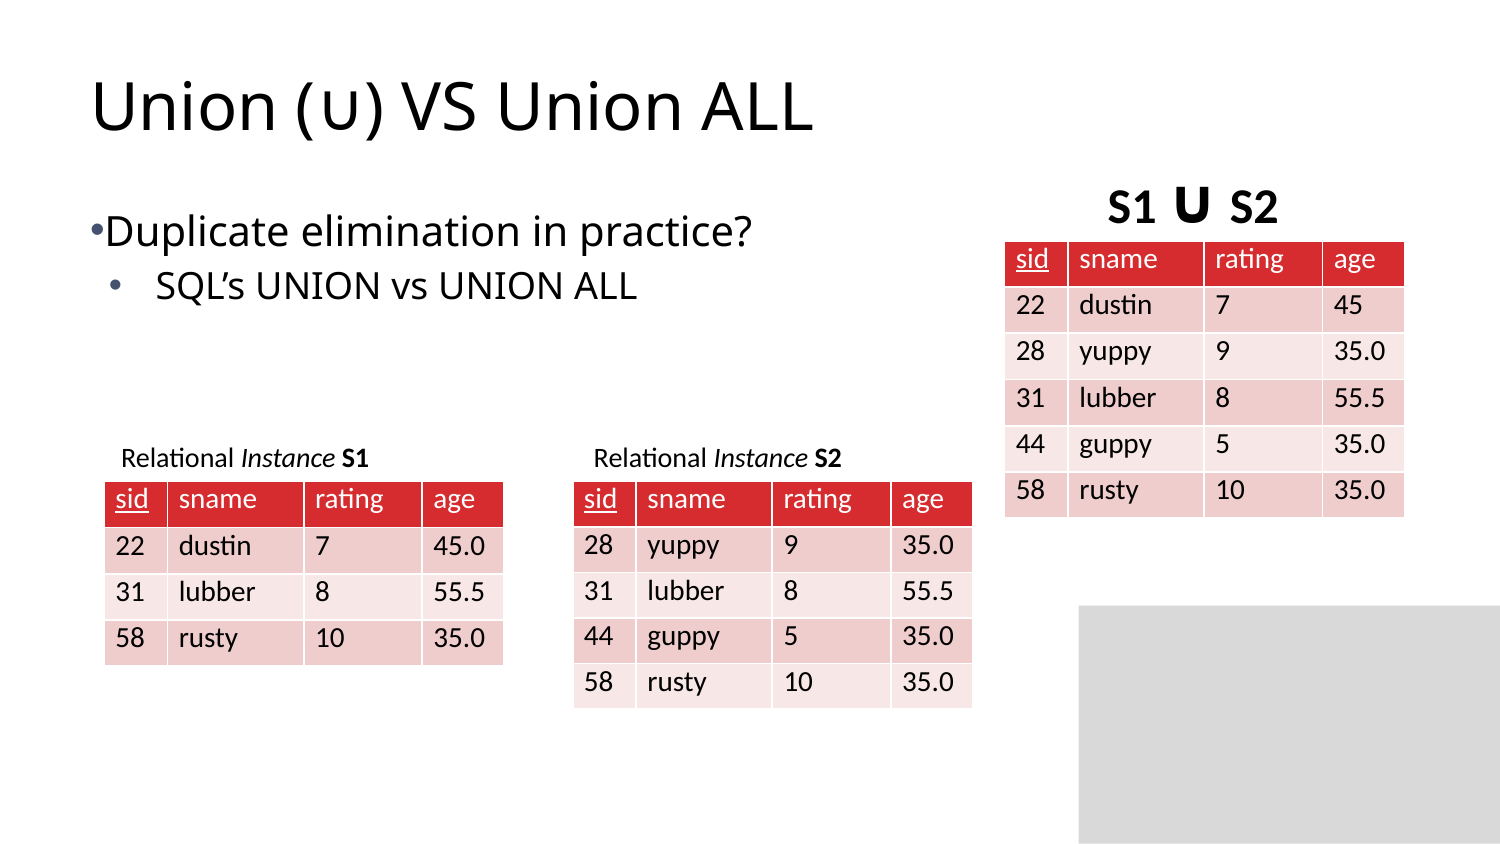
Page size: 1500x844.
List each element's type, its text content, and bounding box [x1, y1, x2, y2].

table_cell 45 [1323, 288, 1404, 332]
table_cell 35.0 [892, 619, 972, 663]
table_cell 8 [773, 573, 890, 617]
table_header rating [773, 482, 890, 526]
table_header sname [168, 482, 303, 527]
table_cell lubber [168, 575, 303, 619]
table_cell 22 [105, 528, 167, 573]
table_cell rusty [637, 664, 771, 708]
table_cell 35.0 [1323, 473, 1404, 517]
text_box Relational Instance S2 [579, 432, 858, 481]
table_cell 28 [574, 528, 635, 572]
table_cell 9 [1205, 334, 1322, 379]
table_cell 8 [1205, 380, 1322, 425]
table_cell dustin [168, 528, 303, 573]
table_cell 31 [1005, 380, 1067, 425]
table_cell 7 [305, 528, 421, 573]
table_cell dustin [1069, 288, 1203, 332]
table_cell 31 [574, 573, 635, 617]
table_cell lubber [637, 573, 771, 617]
table_cell rusty [1069, 473, 1203, 517]
table_cell 35.0 [423, 621, 503, 665]
table_cell 5 [773, 619, 890, 663]
table_header sid [1005, 242, 1067, 286]
table_cell 35.0 [892, 528, 972, 572]
table_header sname [637, 482, 771, 526]
table_header sname [1069, 242, 1203, 286]
list Duplicate elimination in practice? SQL’s UNION vs UNION ALL [75, 196, 1425, 754]
table_cell 45.0 [423, 528, 503, 573]
table_cell 9 [773, 528, 890, 572]
table_cell 58 [105, 621, 167, 665]
table_cell 55.5 [1323, 380, 1404, 425]
table_header sid [574, 482, 635, 526]
table_cell 44 [1005, 427, 1067, 471]
table_cell 55.5 [892, 573, 972, 617]
table_cell yuppy [637, 528, 771, 572]
text_box S1 ∪ S2 [1092, 153, 1294, 244]
table_cell guppy [637, 619, 771, 663]
table_header age [892, 482, 972, 526]
table_cell 58 [1005, 473, 1067, 517]
table_cell 58 [574, 664, 635, 708]
table_cell 10 [773, 664, 890, 708]
table_cell 22 [1005, 288, 1067, 332]
text_box Relational Instance S1 [106, 432, 385, 481]
table_header sid [105, 482, 167, 527]
table_cell 35.0 [892, 664, 972, 708]
table_cell 8 [305, 575, 421, 619]
title Union (∪) VS Union ALL [75, 33, 1425, 175]
table_cell 31 [105, 575, 167, 619]
table_header rating [1205, 242, 1322, 286]
table_cell guppy [1069, 427, 1203, 471]
table_cell 10 [305, 621, 421, 665]
table_cell 44 [574, 619, 635, 663]
table_cell 5 [1205, 427, 1322, 471]
table_cell yuppy [1069, 334, 1203, 379]
table_cell 35.0 [1323, 427, 1404, 471]
table_cell lubber [1069, 380, 1203, 425]
table_cell 10 [1205, 473, 1322, 517]
table_cell rusty [168, 621, 303, 665]
table_cell 55.5 [423, 575, 503, 619]
table_cell 7 [1205, 288, 1322, 332]
table_header age [1323, 242, 1404, 286]
table_header rating [305, 482, 421, 527]
table_header age [423, 482, 503, 527]
table_cell 35.0 [1323, 334, 1404, 379]
table_cell 28 [1005, 334, 1067, 379]
